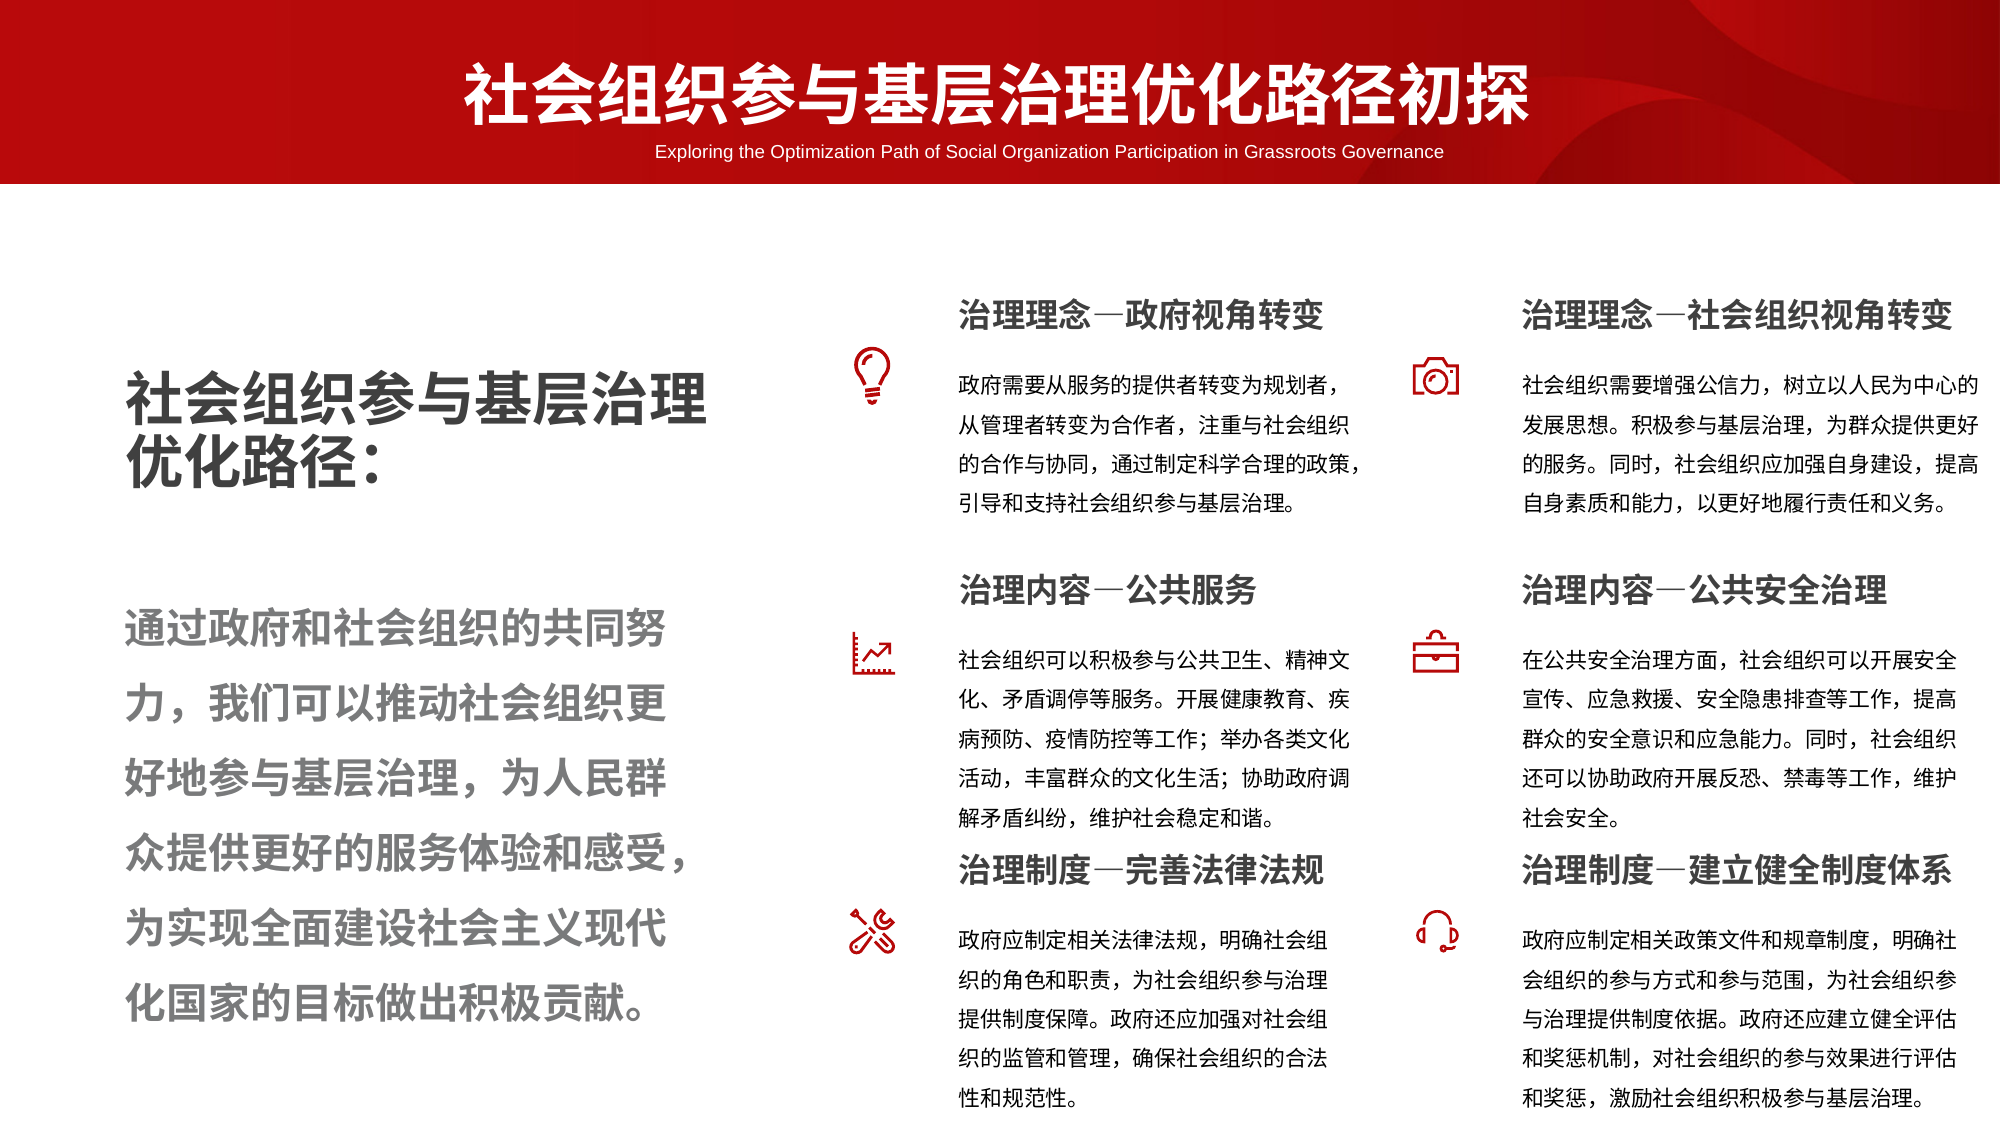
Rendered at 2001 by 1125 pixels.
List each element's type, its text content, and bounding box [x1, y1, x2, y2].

text_box [868, 926, 877, 935]
text_box [1449, 927, 1459, 944]
picture [0, 0, 2000, 184]
text_box 社会组织参与基层治理优化路径初探 [419, 45, 1576, 141]
text_box 治理制度—完善法律法规 [944, 841, 1367, 897]
text_box [873, 908, 896, 931]
text_box [849, 930, 873, 955]
text_box 治理内容—公共安全治理 [1507, 561, 1931, 617]
text_box [849, 908, 868, 926]
text_box 在公共安全治理方面，社会组织可以开展安全宣传、应急救援、安全隐患排查等工作，提高群众的安全意识和应急能力。同时，社会组织还可以协助政府开展反恐、禁毒等工作，维护社会安全。 [1507, 626, 1977, 838]
text_box [1426, 629, 1447, 640]
text_box 社会组织需要增强公信力，树立以人民为中心的发展思想。积极参与基层治理，为群众提供更好的服务。同时，社会组织应加强自身建设，提高自身素质和能力，以更好地履行责任和义务。 [1507, 351, 2000, 524]
text_box [1439, 944, 1457, 953]
text_box 通过政府和社会组织的共同努力，我们可以推动社会组织更好地参与基层治理，为人民群众提供更好的服务体验和感受，为实现全面建设社会主义现代化国家的目标做出积极贡献。 [109, 569, 723, 1094]
text_box 政府应制定相关政策文件和规章制度，明确社会组织的参与方式和参与范围，为社会组织参与治理提供制度依据。政府还应建立健全评估和奖惩机制，对社会组织的参与效果进行评估和奖惩，激励社会组织积极参与基层治理。 [1507, 906, 1991, 1118]
text_box 治理理念—社会组织视角转变 [1506, 286, 2000, 342]
text_box 治理制度—建立健全制度体系 [1507, 841, 1977, 897]
text_box 政府应制定相关法律法规，明确社会组织的角色和职责，为社会组织参与治理提供制度保障。政府还应加强对社会组织的监管和管理，确保社会组织的合法性和规范性。 [944, 906, 1358, 1118]
text_box 治理理念—政府视角转变 [944, 286, 1365, 342]
text_box 社会组织参与基层治理优化路径： [109, 363, 736, 504]
text_box Exploring the Optimization Path of Social Organization Participation in Grassroots Governance [559, 132, 1540, 170]
text_box 治理内容—公共服务 [944, 561, 1285, 617]
text_box [866, 399, 878, 405]
text_box [873, 932, 896, 954]
text_box [1412, 642, 1459, 652]
text_box [1416, 927, 1426, 944]
text_box 政府需要从服务的提供者转变为规划者，从管理者转变为合作者，注重与社会组织的合作与协同，通过制定科学合理的政策，引导和支持社会组织参与基层治理。 [944, 351, 1376, 524]
text_box 社会组织可以积极参与公共卫生、精神文化、矛盾调停等服务。开展健康教育、疾病预防、疫情防控等工作；举办各类文化活动，丰富群众的文化生活；协助政府调解矛盾纠纷，维护社会稳定和谐。 [944, 626, 1376, 838]
text_box [1412, 653, 1459, 673]
text_box [1422, 909, 1452, 925]
text_box [1412, 357, 1459, 395]
text_box [852, 631, 896, 675]
text_box [854, 346, 891, 398]
